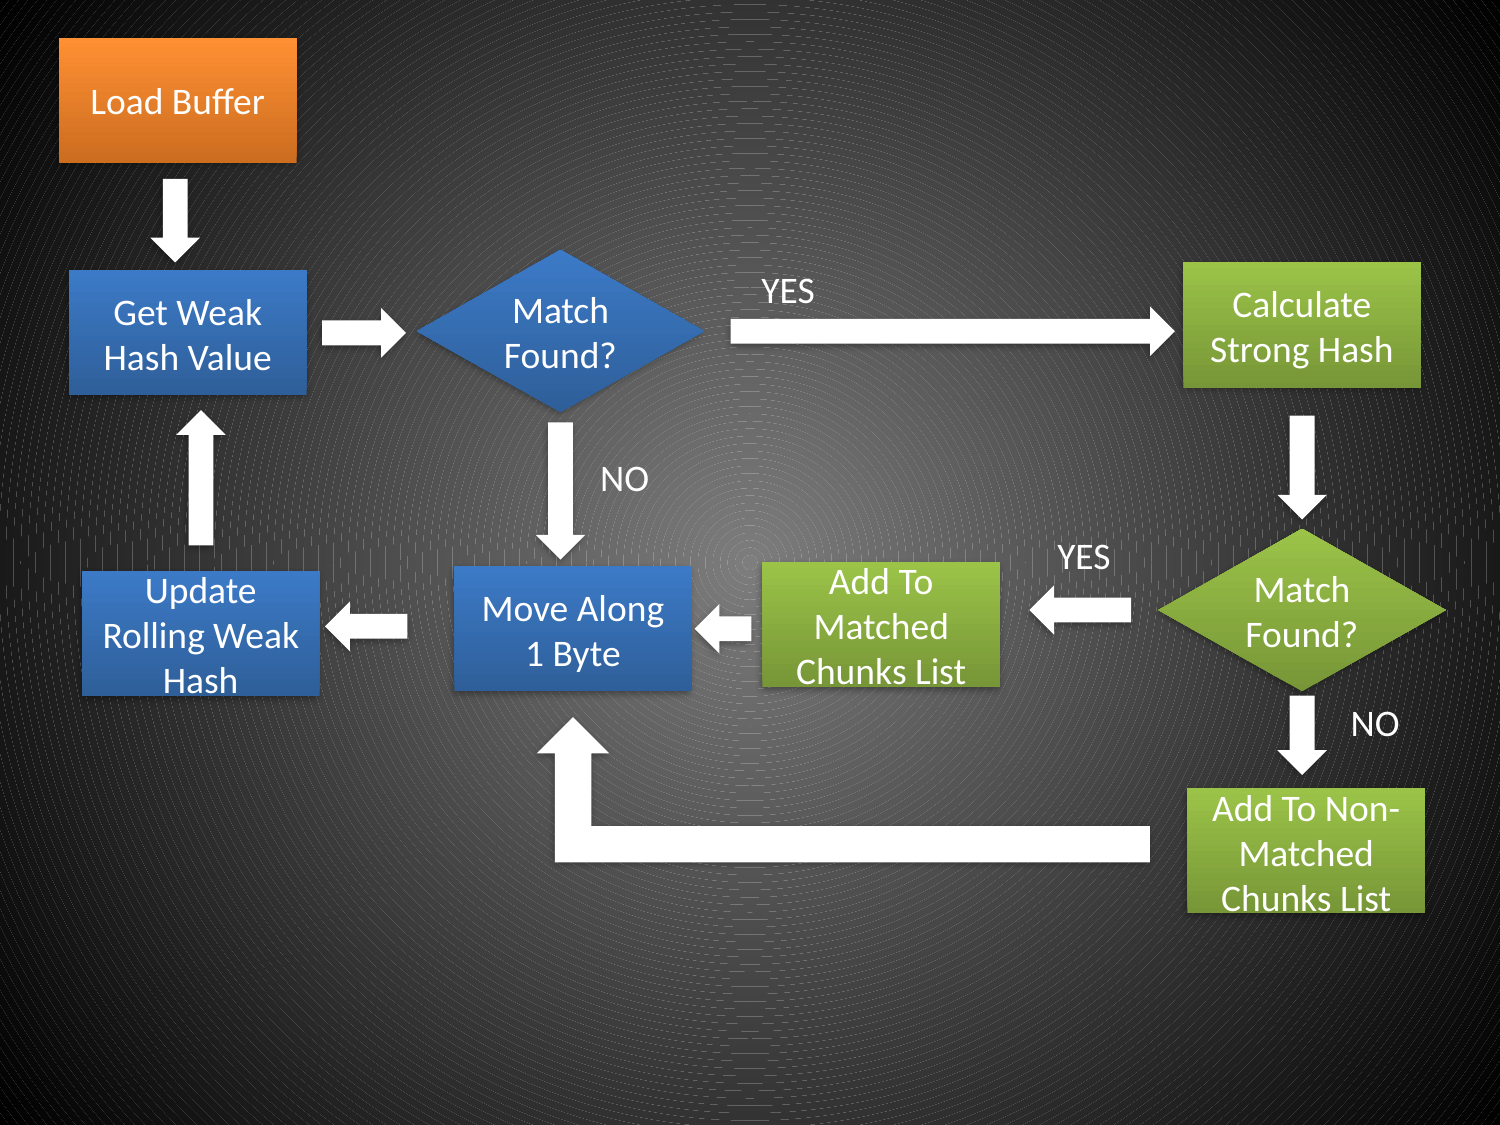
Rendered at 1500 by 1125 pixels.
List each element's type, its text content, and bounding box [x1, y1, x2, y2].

text_box YES [1042, 524, 1133, 585]
text_box [150, 178, 201, 263]
text_box Add To Non-Matched Chunks List [1187, 788, 1425, 914]
text_box [694, 603, 752, 654]
text_box Calculate Strong Hash [1183, 262, 1421, 388]
text_box Get Weak Hash Value [69, 270, 307, 396]
text_box [1277, 415, 1327, 520]
text_box Add To Matched Chunks List [762, 561, 1000, 687]
text_box [535, 422, 586, 560]
text_box [324, 601, 408, 652]
text_box [1029, 585, 1132, 635]
text_box [730, 306, 1175, 356]
text_box NO [585, 446, 676, 507]
text_box Match Found? [1158, 528, 1446, 692]
text_box Update Rolling Weak Hash [82, 570, 320, 696]
text_box Load Buffer [58, 37, 297, 163]
text_box [322, 308, 406, 358]
text_box [176, 410, 226, 546]
text_box [1277, 695, 1327, 775]
text_box [536, 717, 1150, 863]
text_box Move Along 1 Byte [454, 566, 692, 692]
text_box Match Found? [416, 249, 705, 413]
text_box YES [746, 258, 838, 319]
text_box NO [1335, 691, 1427, 752]
